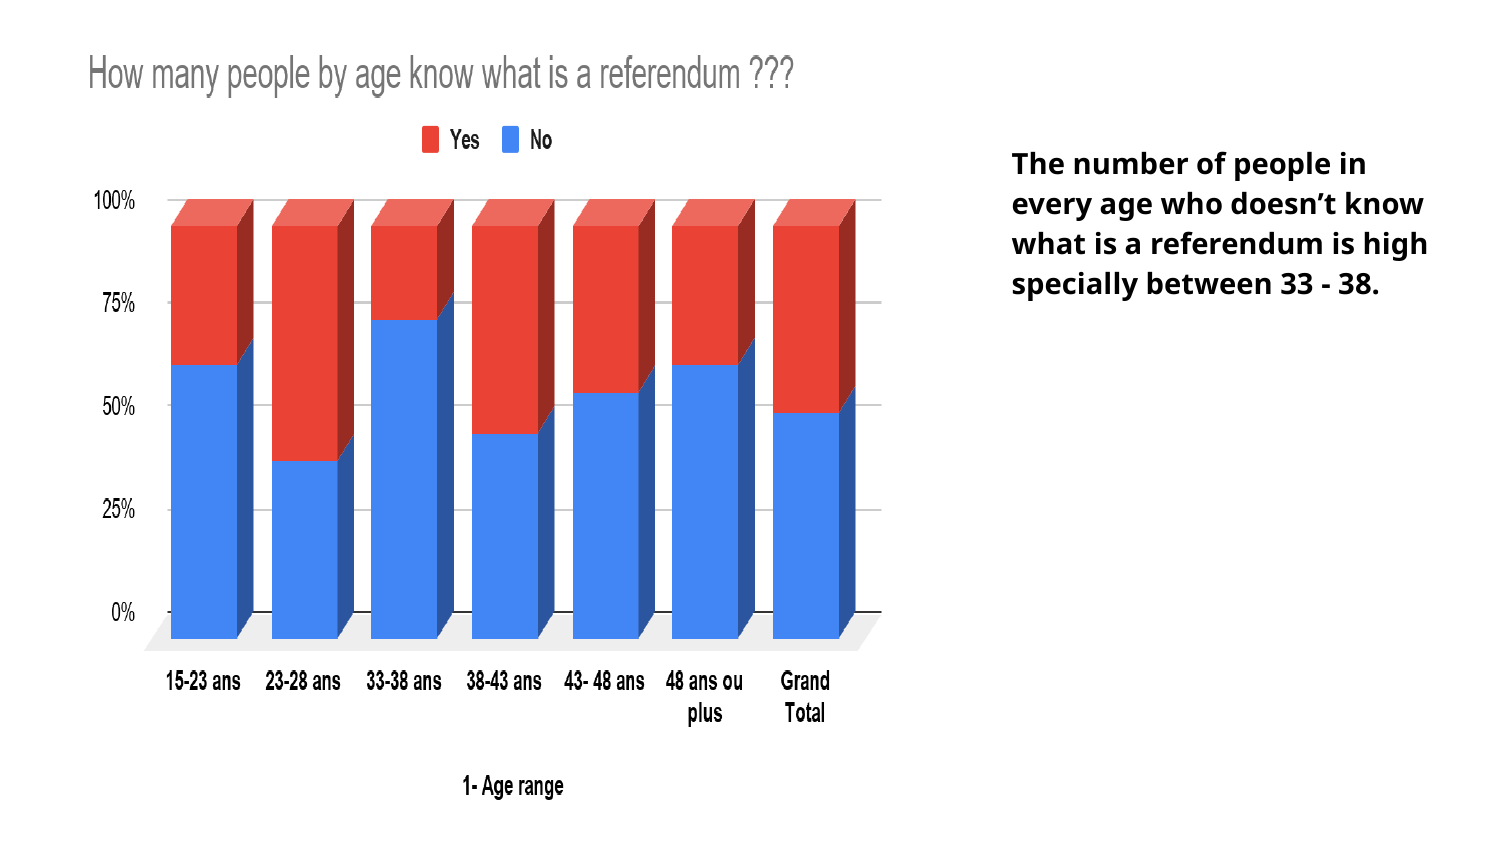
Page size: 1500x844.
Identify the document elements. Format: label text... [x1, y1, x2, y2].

list The number of people in every age who doesn’t know what is a referendum is high specially between 33 - 38. [996, 124, 1449, 750]
picture [67, 0, 908, 844]
